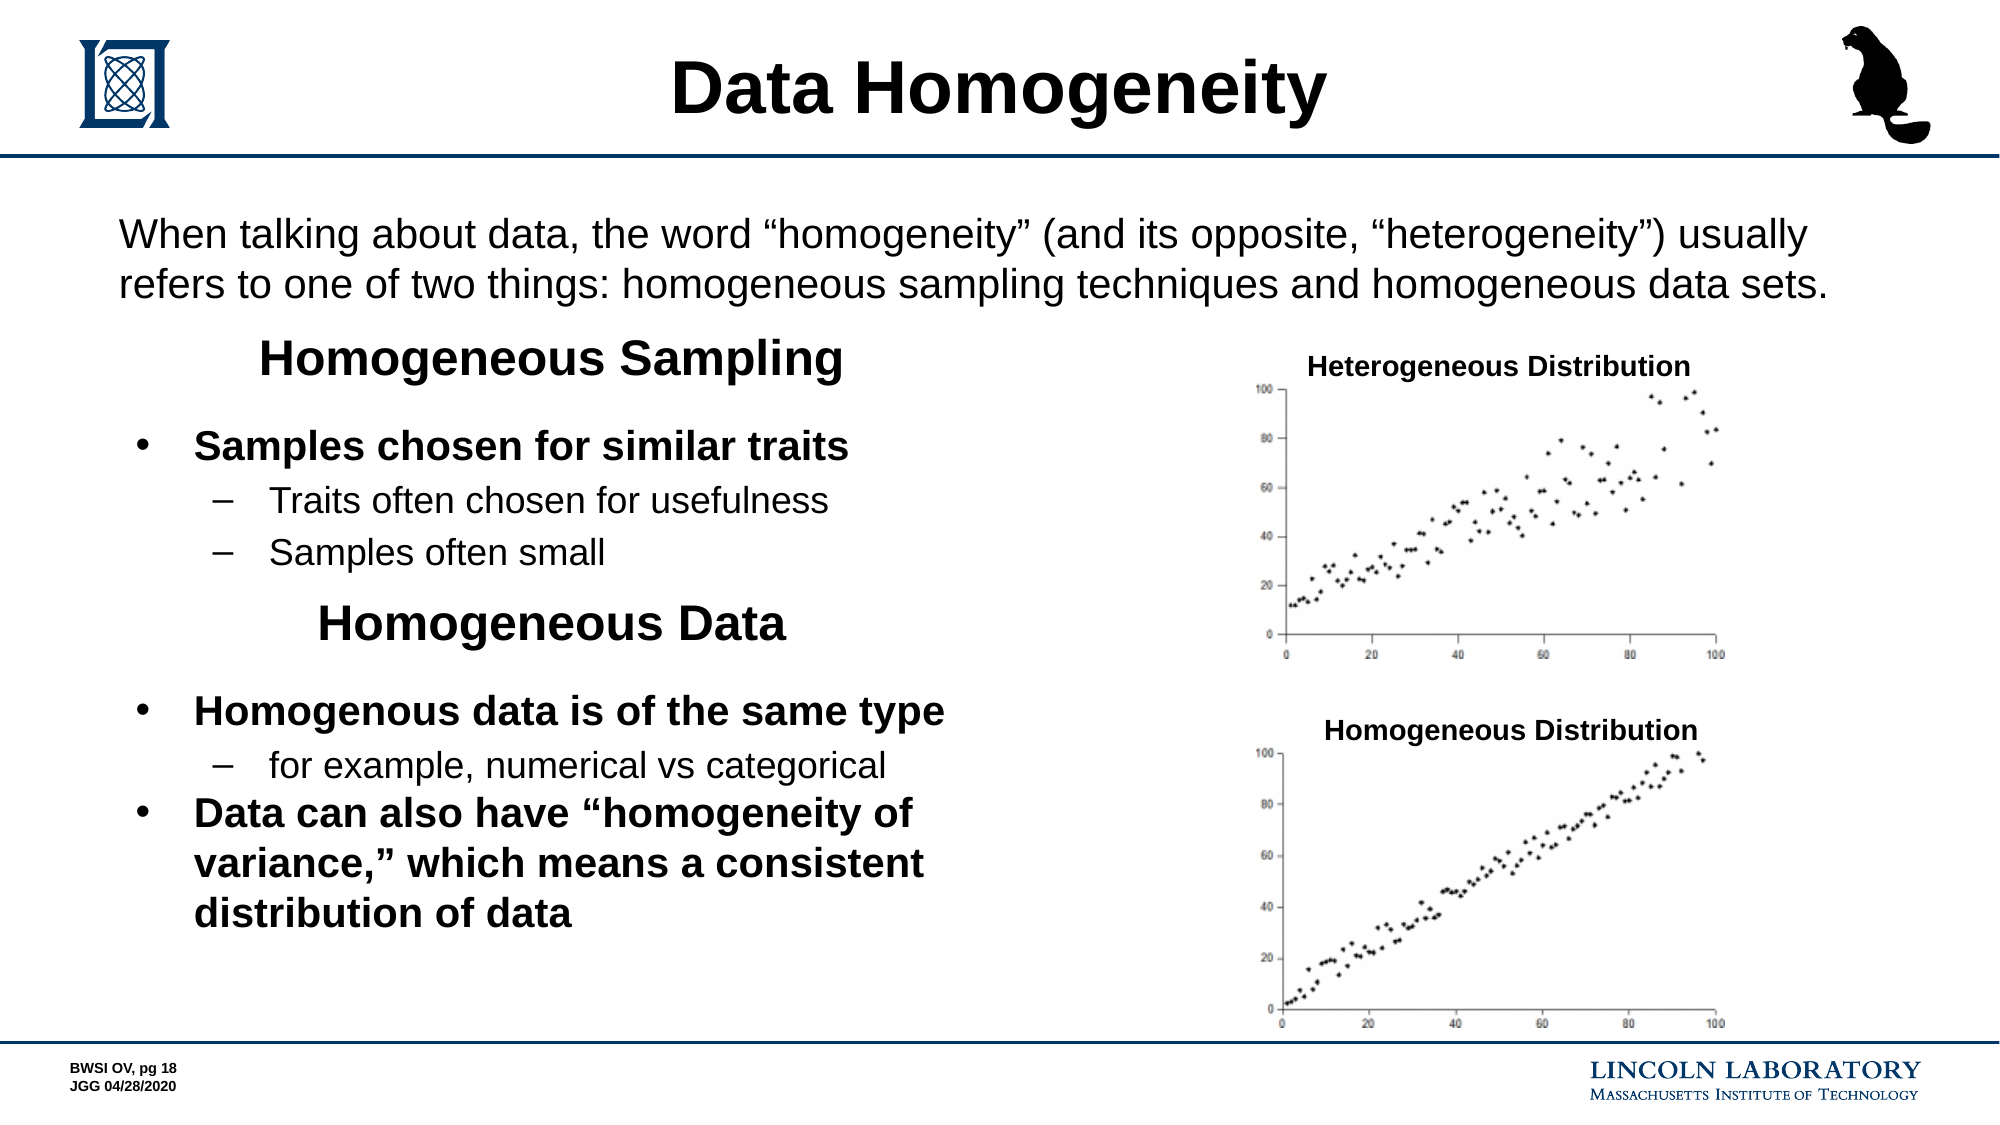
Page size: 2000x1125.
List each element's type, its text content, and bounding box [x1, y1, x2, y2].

title Data Homogeneity [205, 16, 1794, 150]
picture [1588, 1061, 1921, 1100]
picture [1830, 15, 1942, 151]
picture [79, 40, 170, 128]
list Homogeneous Sampling Samples chosen for similar traits Traits often chosen for usefulness Samples often small Homogeneous Data Homogenous data is of the same type for example, numerical vs categorical Data can also have “homogeneity of variance,” which means a consistent distribution of data [103, 326, 1000, 984]
picture [1255, 720, 1726, 1028]
picture [1255, 356, 1726, 659]
text_box When talking about data, the word “homogeneity” (and its opposite, “heterogeneity”) usually refers to one of two things: homogeneous sampling techniques and homogeneous data sets. [103, 191, 1929, 326]
text_box Homogeneous Distribution [1297, 713, 1725, 720]
text_box Heterogeneous Distribution [1273, 349, 1725, 356]
